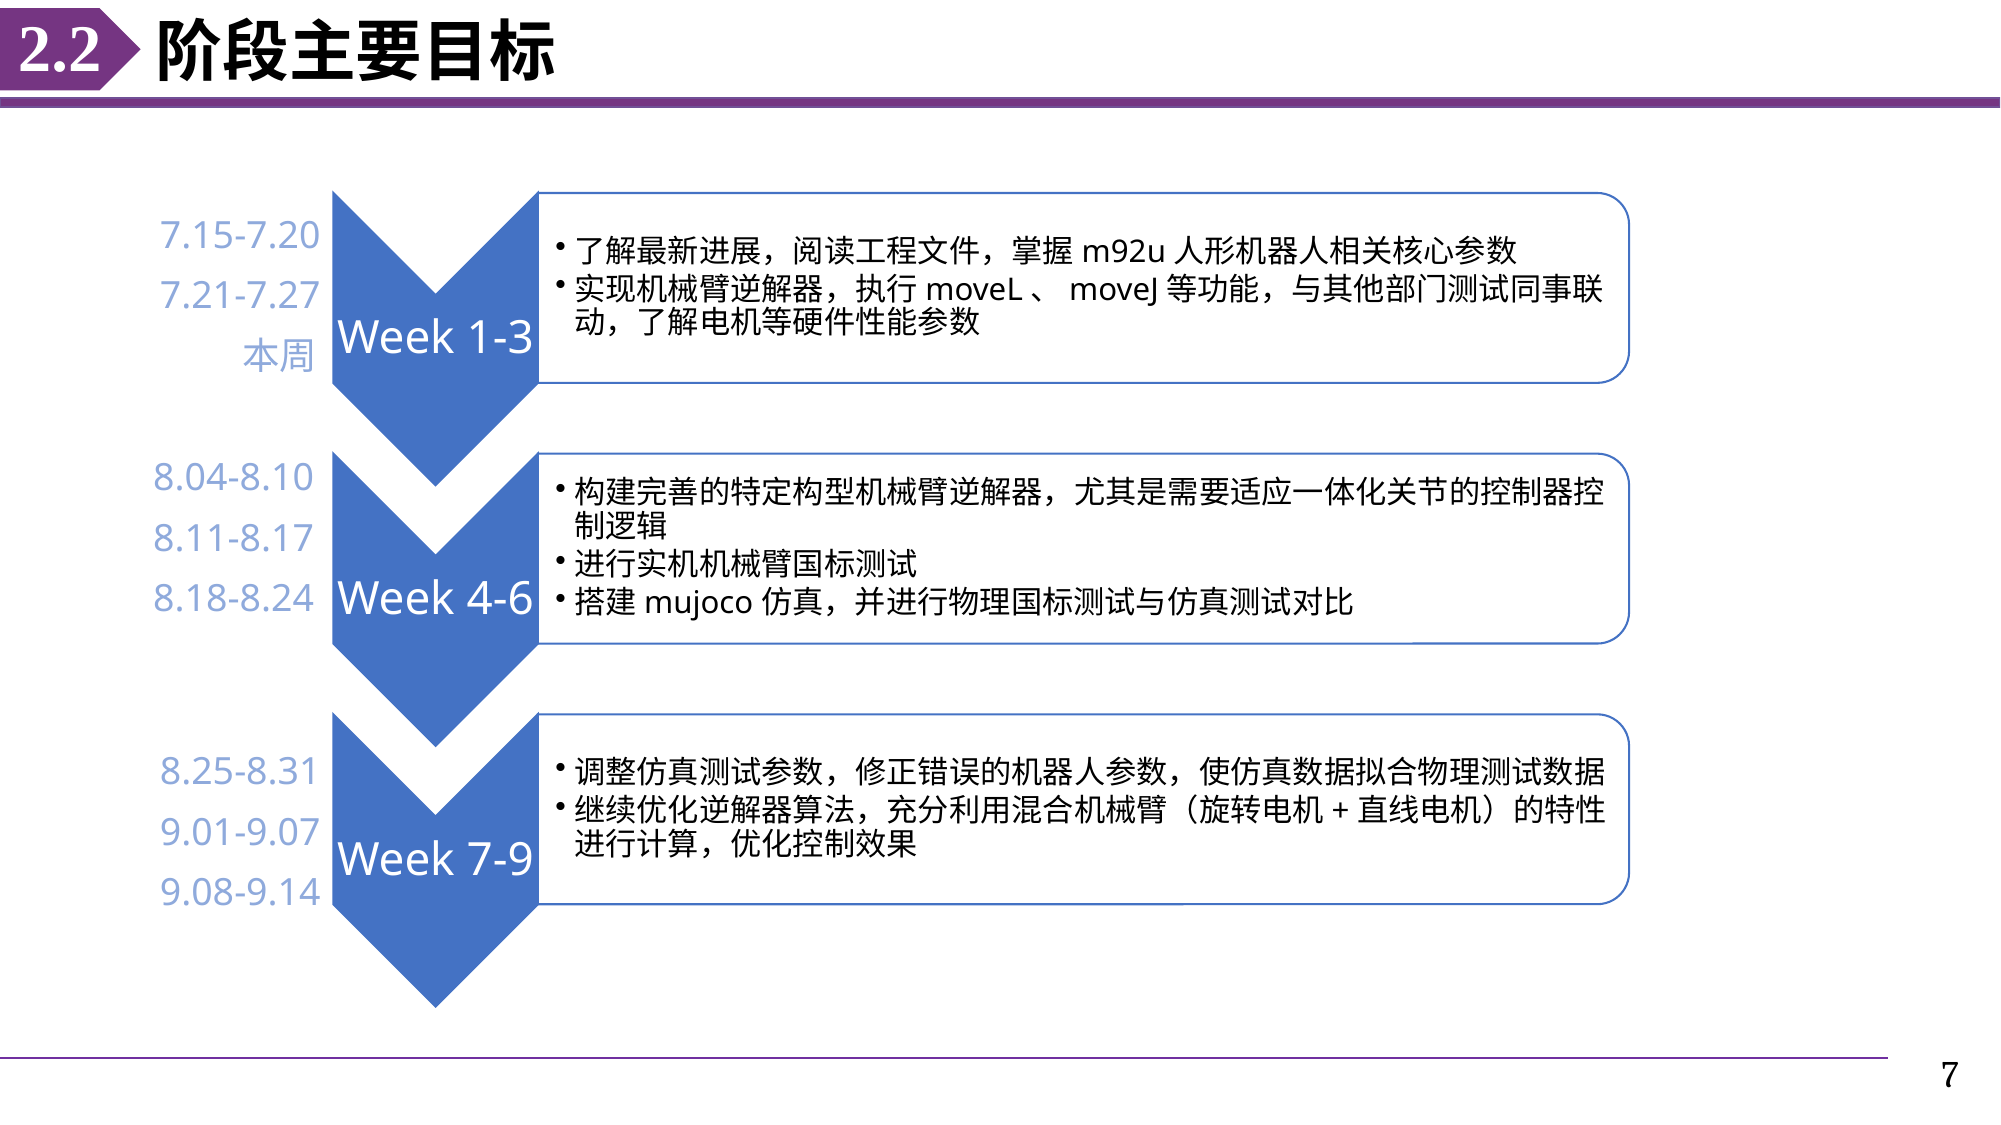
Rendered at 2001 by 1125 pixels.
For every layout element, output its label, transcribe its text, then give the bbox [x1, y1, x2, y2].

text_box 7.15-7.20 [145, 203, 333, 264]
text_box 9.01-9.07 [145, 800, 333, 860]
title 阶段主要目标 [140, 9, 1916, 99]
text_box 9.08-9.14 [145, 860, 333, 921]
text_box 本周 [227, 324, 333, 385]
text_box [333, 192, 1630, 1007]
text_box 8.11-8.17 [138, 506, 329, 567]
text_box 8.25-8.31 [145, 739, 333, 800]
text_box 8.18-8.24 [138, 567, 329, 627]
text_box 7.21-7.27 [145, 264, 333, 324]
text_box 8.04-8.10 [138, 445, 329, 506]
text_box 2.2 [0, 6, 120, 94]
